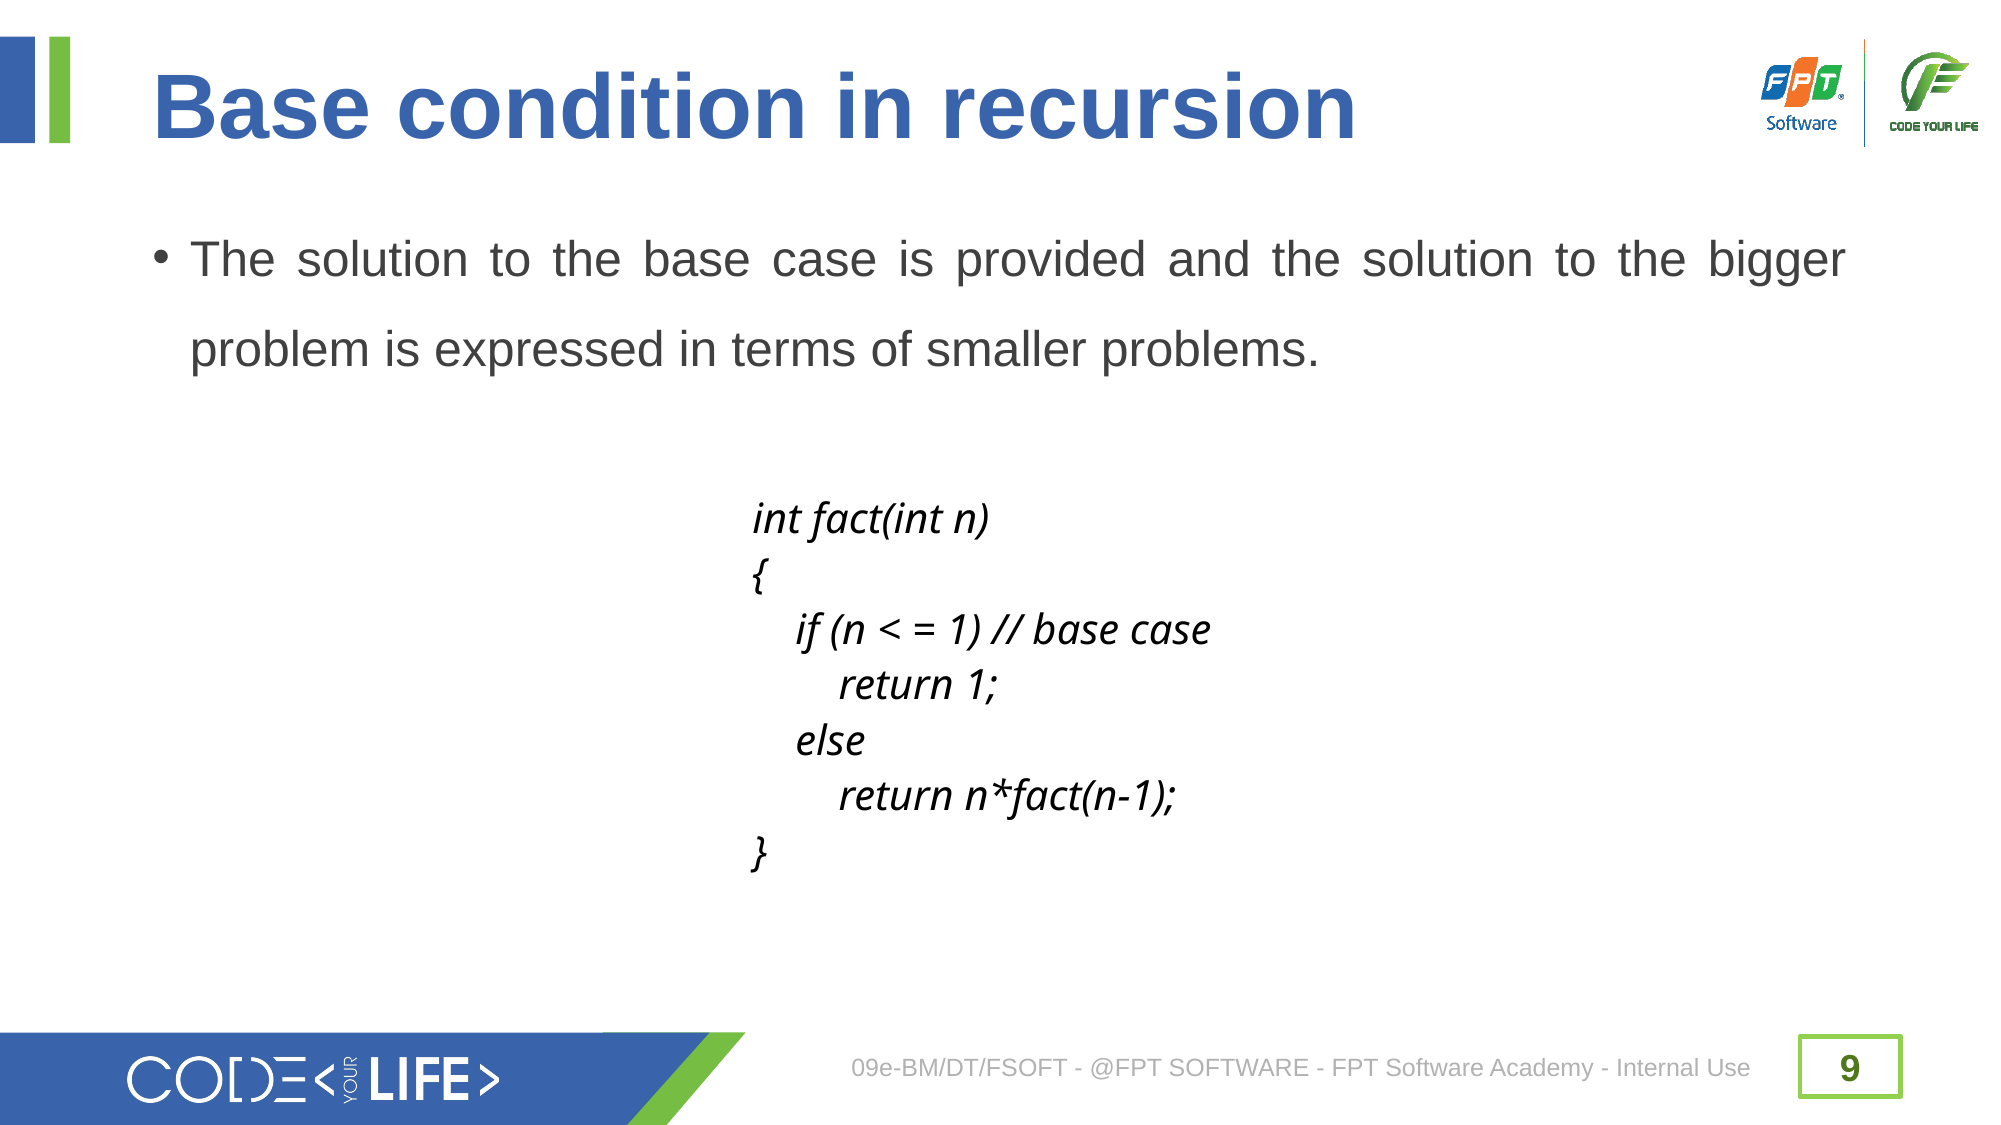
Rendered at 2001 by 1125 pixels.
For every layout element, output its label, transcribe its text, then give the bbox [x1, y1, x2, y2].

footer 09e-BM/DT/FSOFT - @FPT SOFTWARE - FPT Software Academy - Internal Use [804, 1036, 1800, 1097]
list The solution to the base case is provided and the solution to the bigger problem is expressed in terms of smaller problems. int fact(int n) { if (n < = 1) // base case return 1; else return n*fact(n-1); } [137, 188, 1863, 1012]
picture [1741, 28, 1994, 158]
picture [127, 1056, 499, 1104]
slide_number 9 [1798, 1034, 1903, 1099]
title Base condition in recursion [137, 29, 1863, 188]
